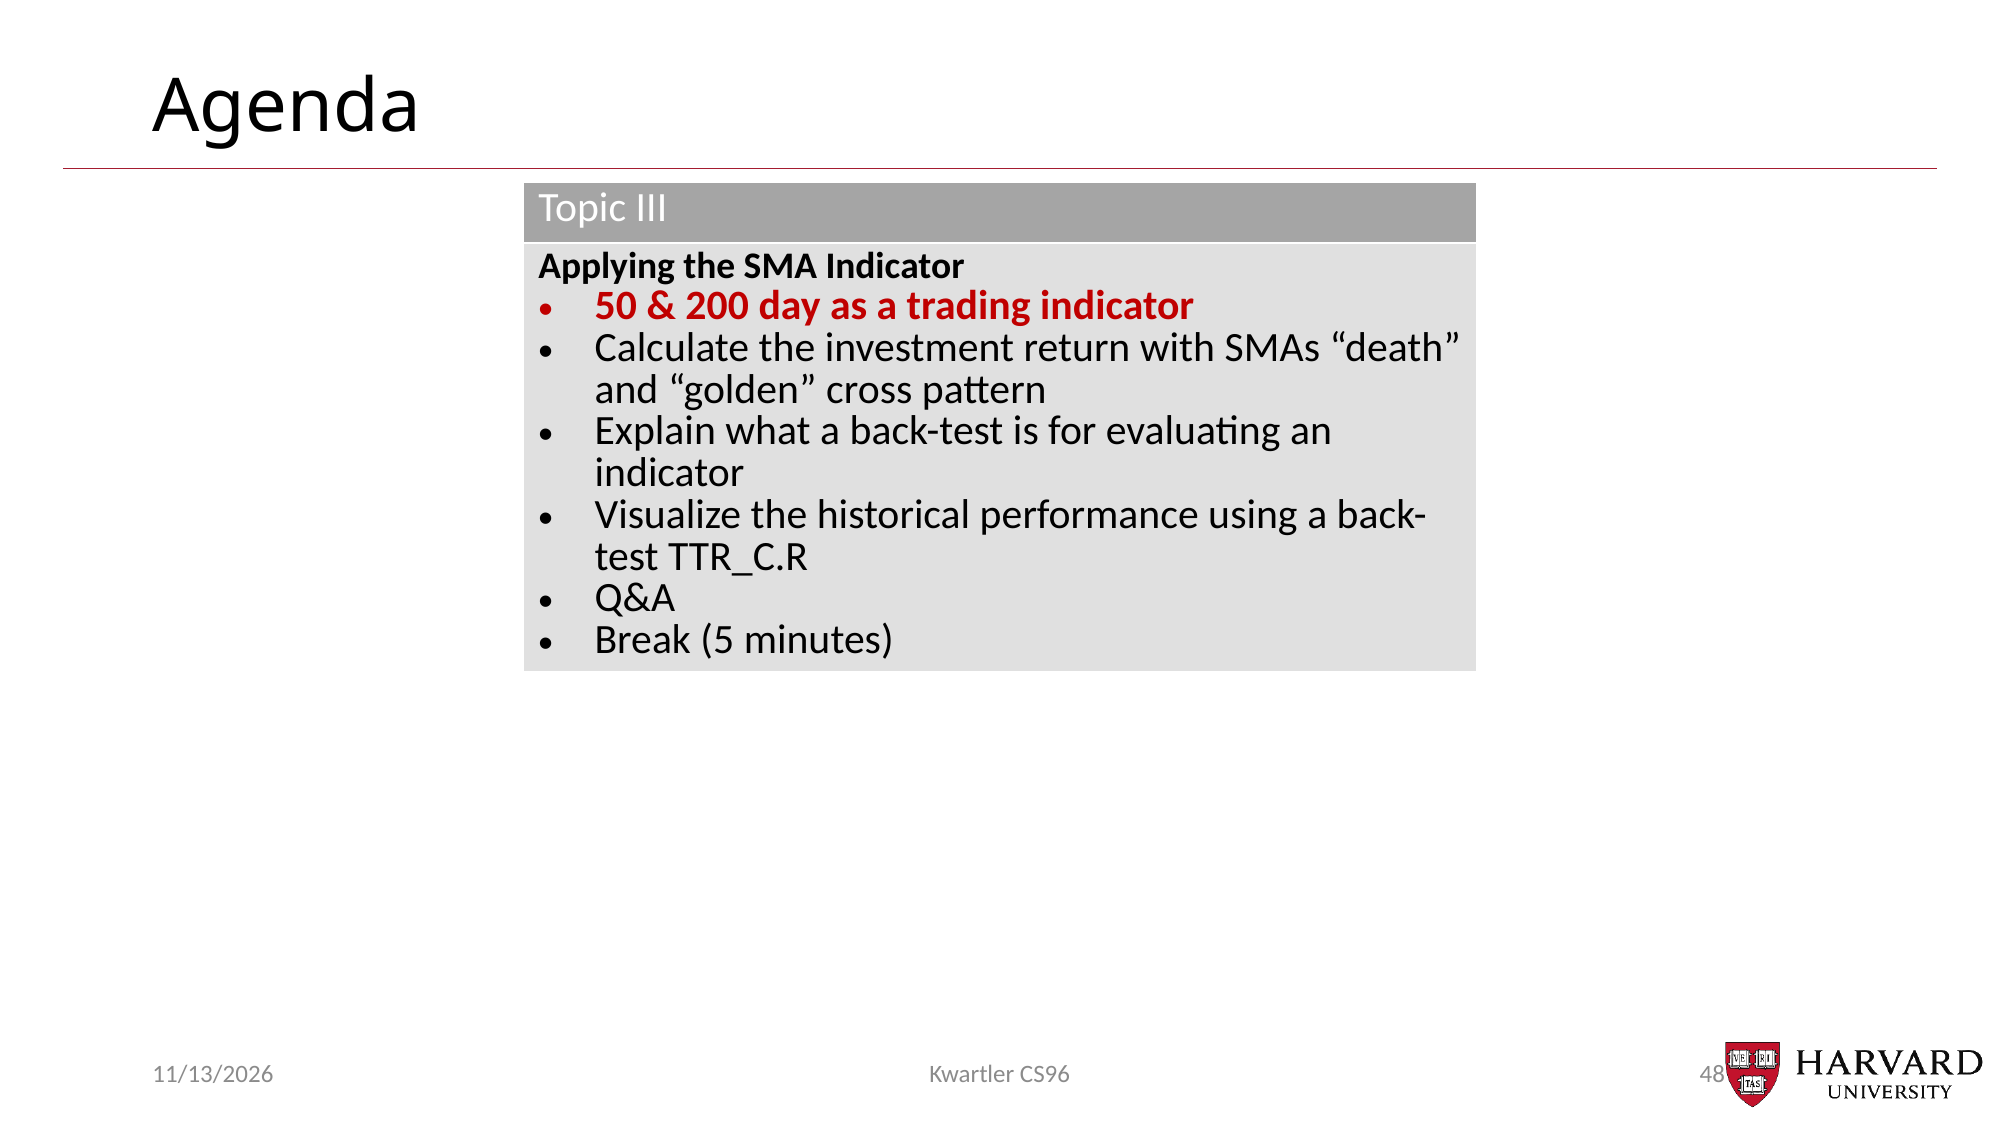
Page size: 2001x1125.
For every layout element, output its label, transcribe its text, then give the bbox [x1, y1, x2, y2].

table_header Topic III [524, 183, 1476, 242]
picture [1703, 1024, 2001, 1125]
table_cell Applying the SMA Indicator 50 & 200 day as a trading indicator Calculate the investment return with SMAs “death” and “golden” cross pattern Explain what a back-test is for evaluating an indicator Visualize the historical performance using a back-test TTR_C.R Q&A Break (5 minutes) [524, 244, 1476, 671]
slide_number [137, 1042, 588, 1103]
title Agenda [137, 59, 1863, 156]
text_box 48 [1412, 1042, 1741, 1103]
footer Kwartler CS96 [662, 1042, 1338, 1103]
